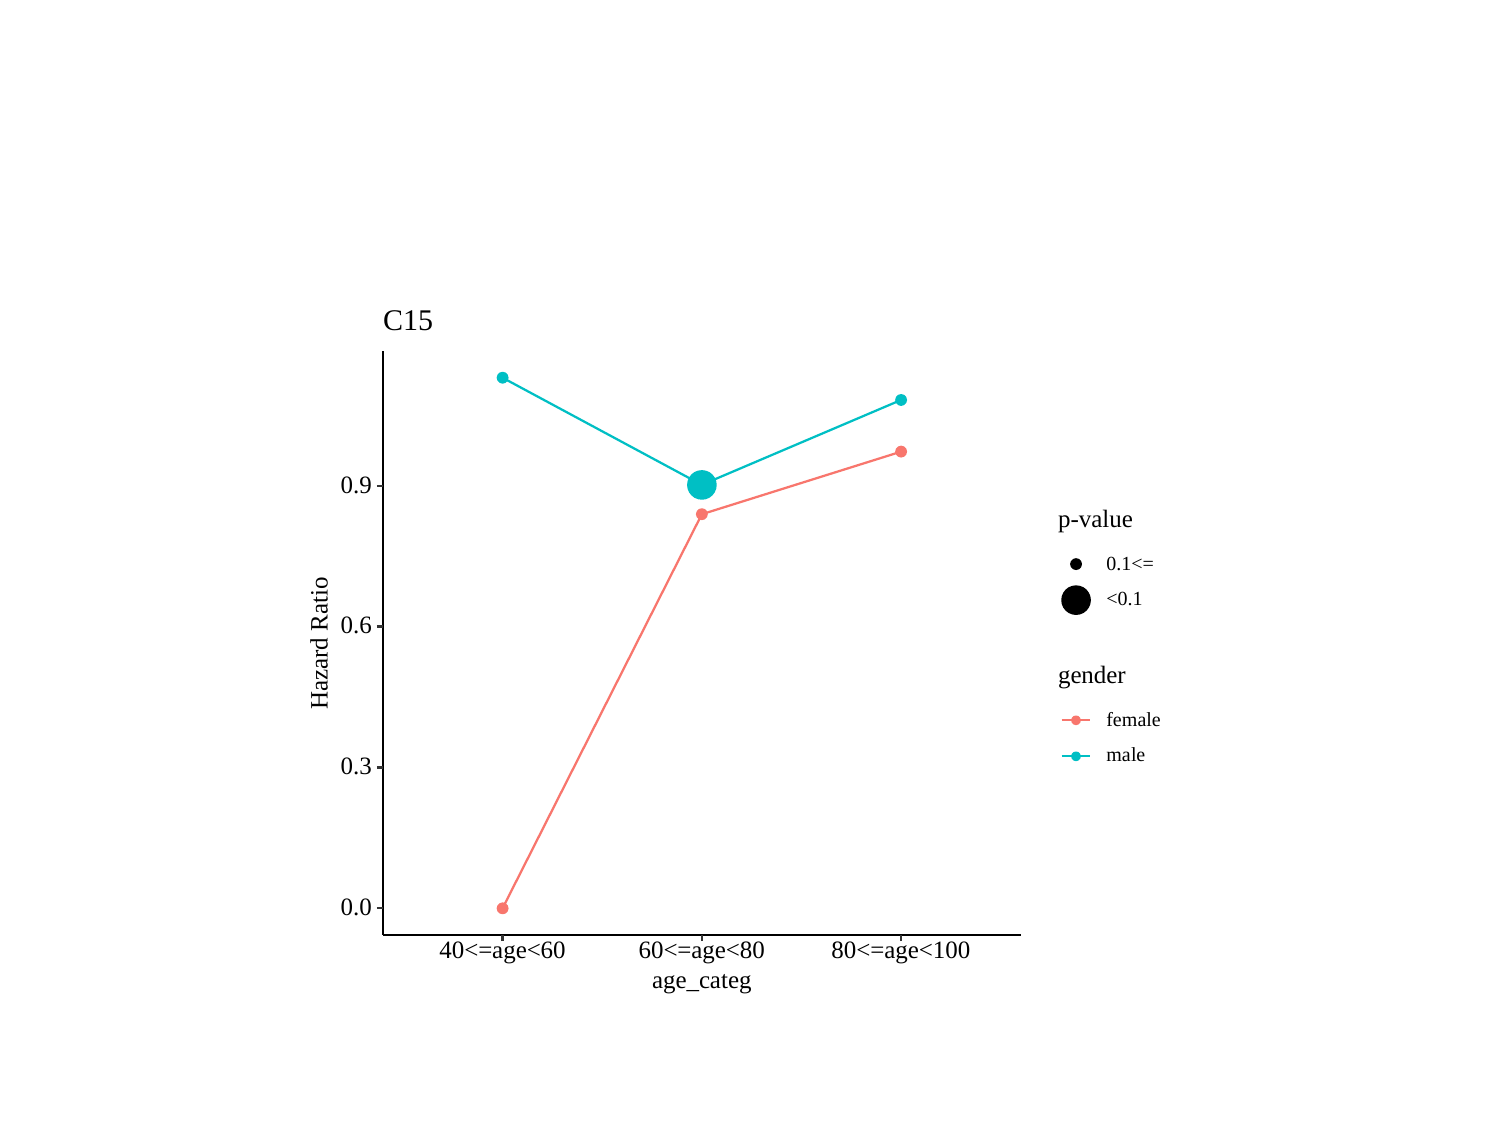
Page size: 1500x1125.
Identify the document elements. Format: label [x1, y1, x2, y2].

text_box [299, 299, 1186, 1009]
